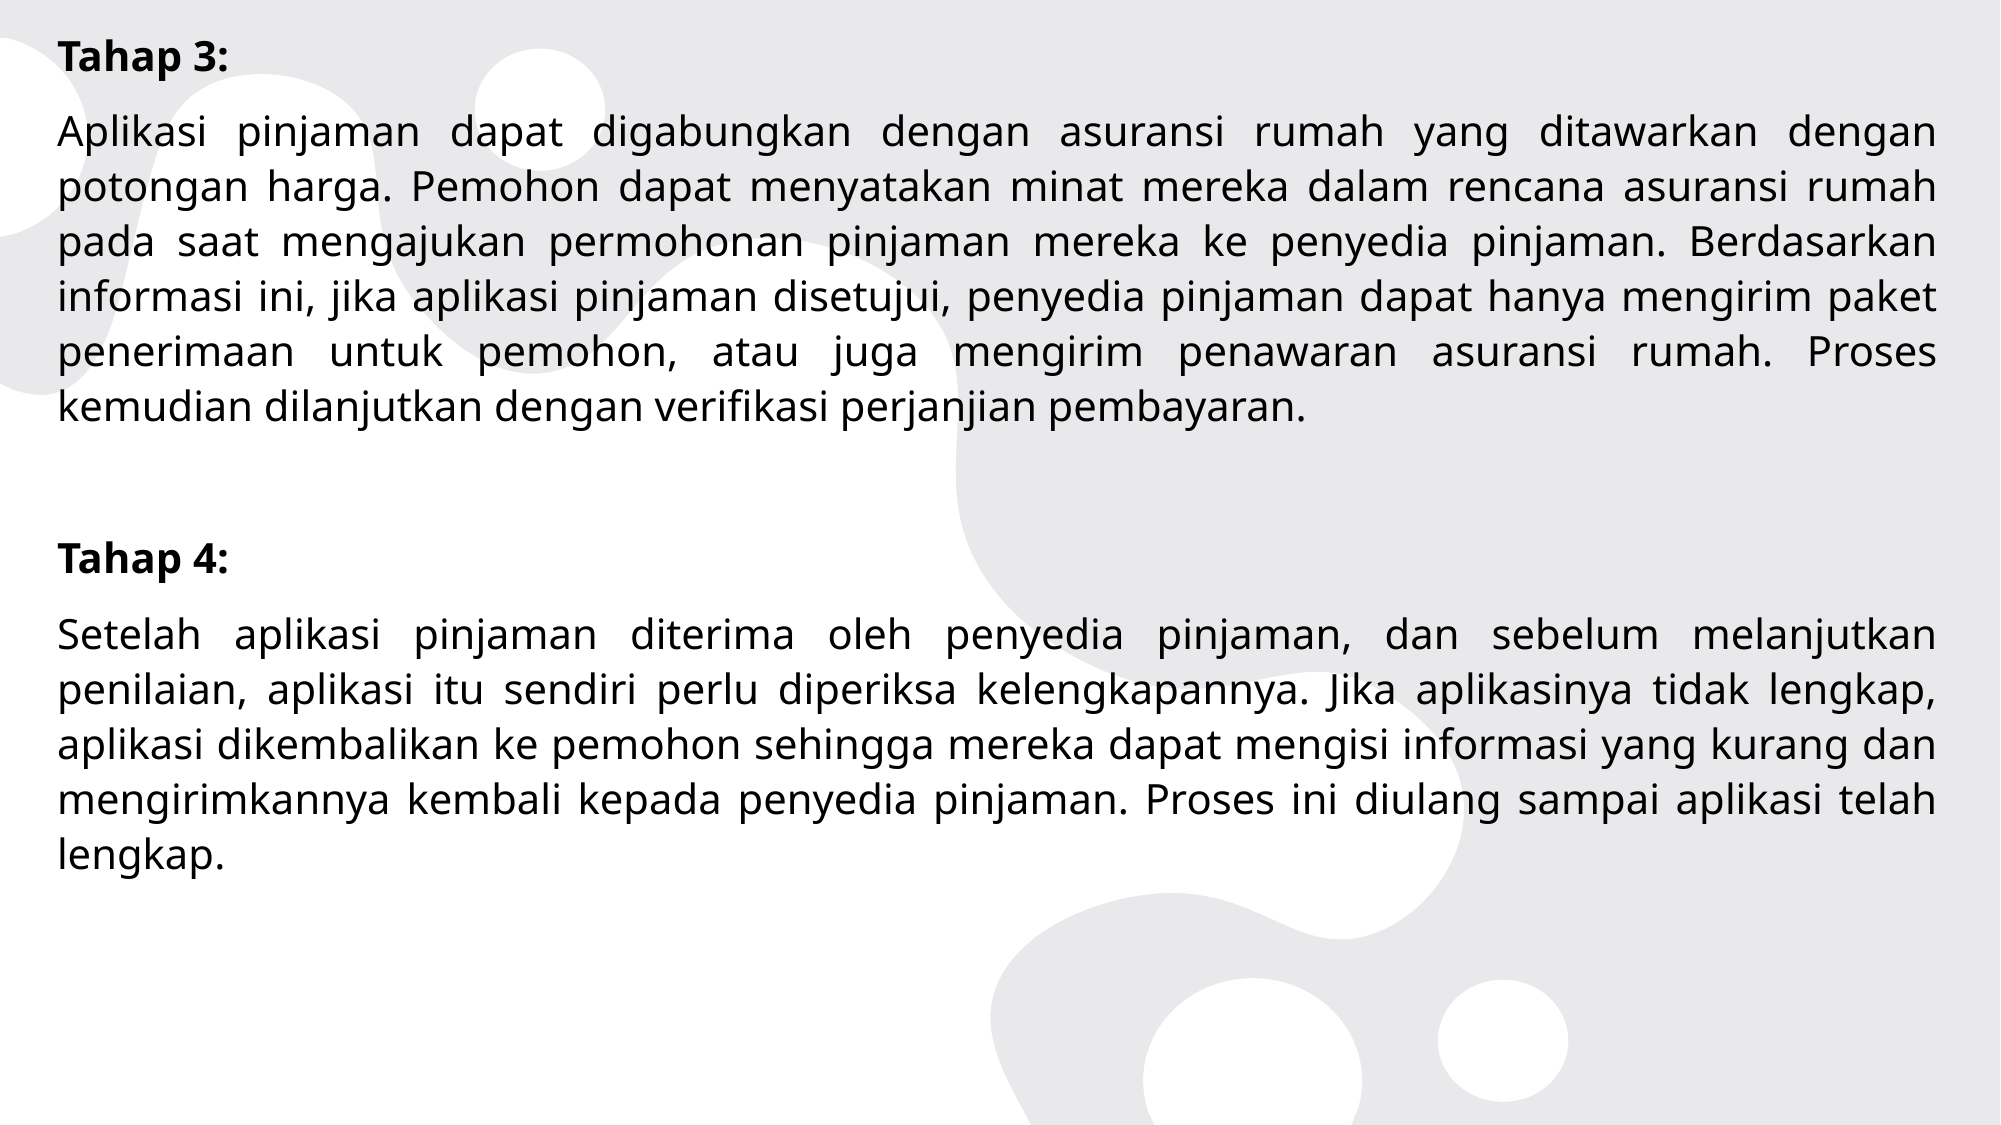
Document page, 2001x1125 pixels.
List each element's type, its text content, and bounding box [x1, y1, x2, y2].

list Tahap 3: Aplikasi pinjaman dapat digabungkan dengan asuransi rumah yang ditawarkan dengan potongan harga. Pemohon dapat menyatakan minat mereka dalam rencana asuransi rumah pada saat mengajukan permohonan pinjaman mereka ke penyedia pinjaman. Berdasarkan informasi ini, jika aplikasi pinjaman disetujui, penyedia pinjaman dapat hanya mengirim paket penerimaan untuk pemohon, atau juga mengirim penawaran asuransi rumah. Proses kemudian dilanjutkan dengan verifikasi perjanjian pembayaran. Tahap 4: Setelah aplikasi pinjaman diterima oleh penyedia pinjaman, dan sebelum melanjutkan penilaian, aplikasi itu sendiri perlu diperiksa kelengkapannya. Jika aplikasinya tidak lengkap, aplikasi dikembalikan ke pemohon sehingga mereka dapat mengisi informasi yang kurang dan mengirimkannya kembali kepada penyedia pinjaman. Proses ini diulang sampai aplikasi telah lengkap. [42, 16, 1954, 1093]
